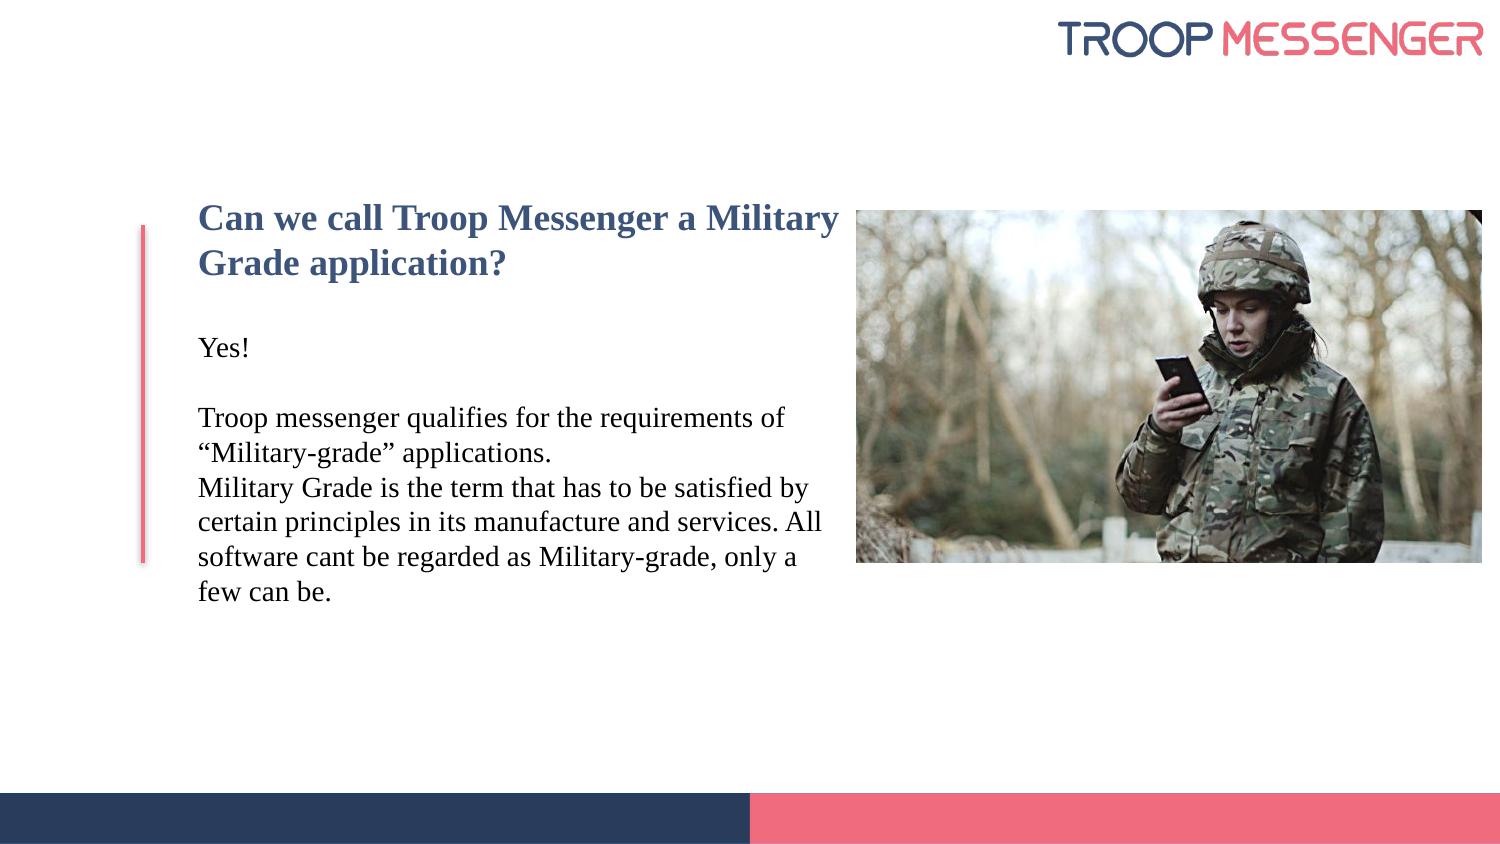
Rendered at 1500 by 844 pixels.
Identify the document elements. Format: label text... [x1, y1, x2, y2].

text_box Can we call Troop Messenger a Military Grade application? Yes! Troop messenger qualifies for the requirements of “Military-grade” applications. Military Grade is the term that has to be satisfied by certain principles in its manufacture and services. All software cant be regarded as Military-grade, only a few can be. [164, 177, 857, 563]
text_box [0, 791, 748, 844]
picture [1055, 18, 1487, 60]
text_box [748, 791, 1500, 844]
picture [856, 210, 1483, 563]
